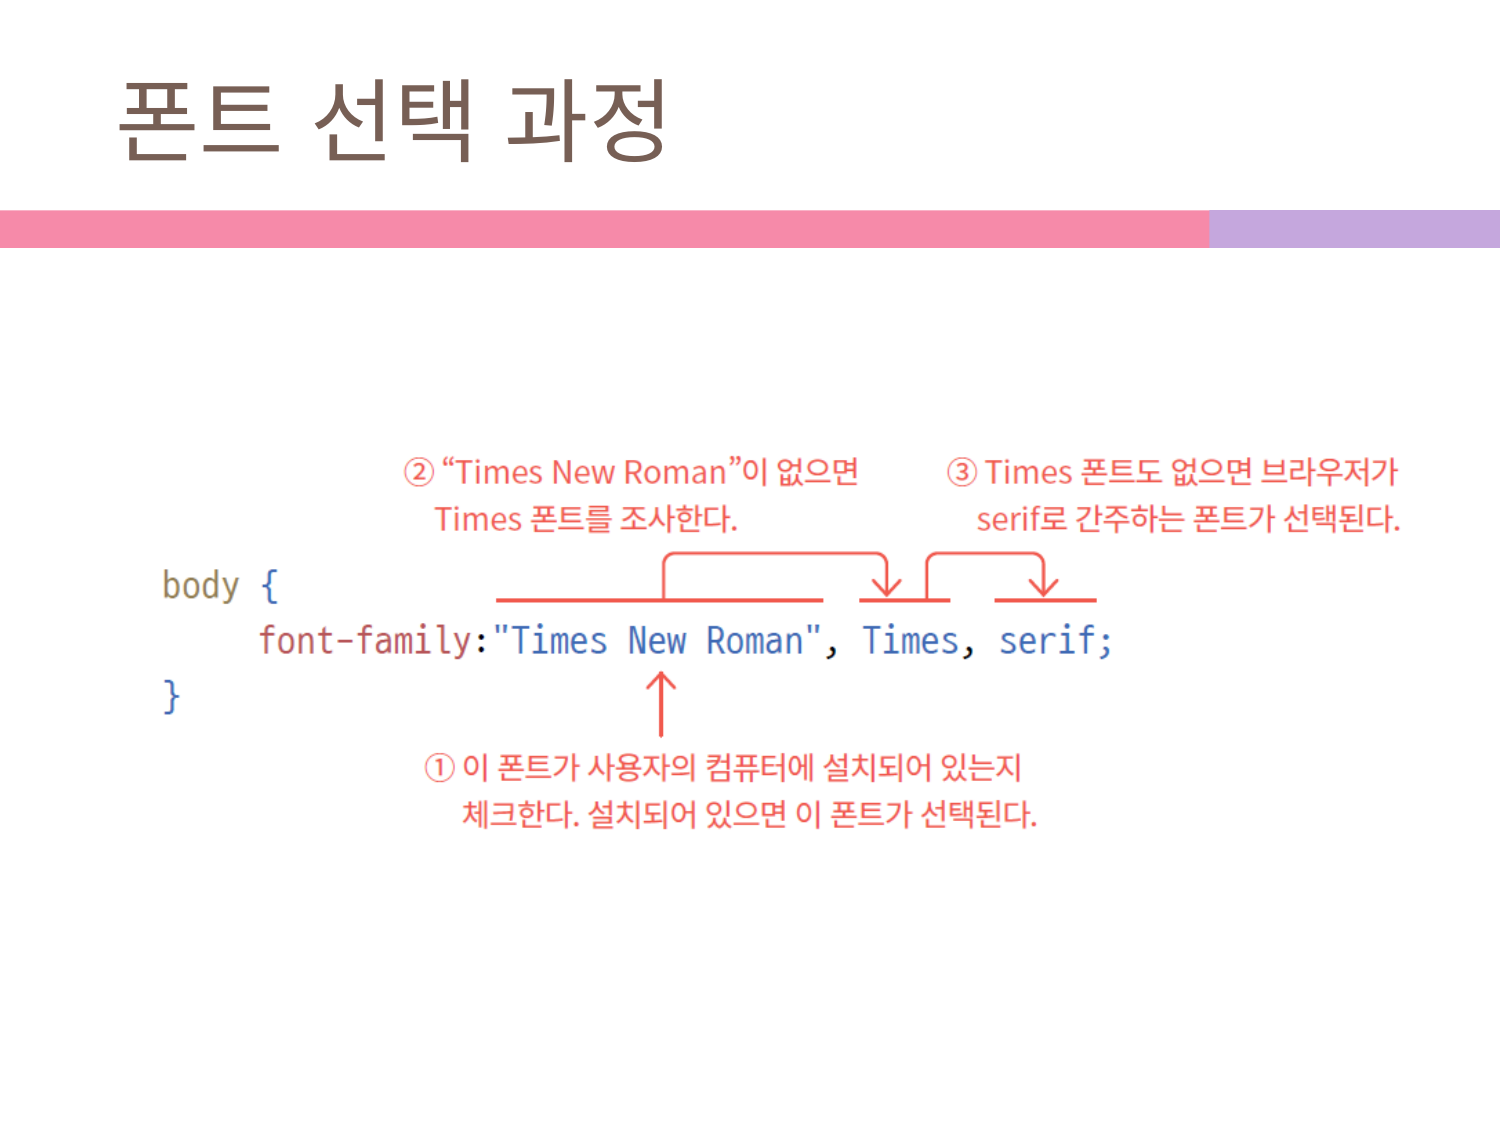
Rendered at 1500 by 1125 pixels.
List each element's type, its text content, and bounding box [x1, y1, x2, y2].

title 폰트 선택 과정 [100, 37, 1438, 200]
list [100, 412, 1439, 851]
